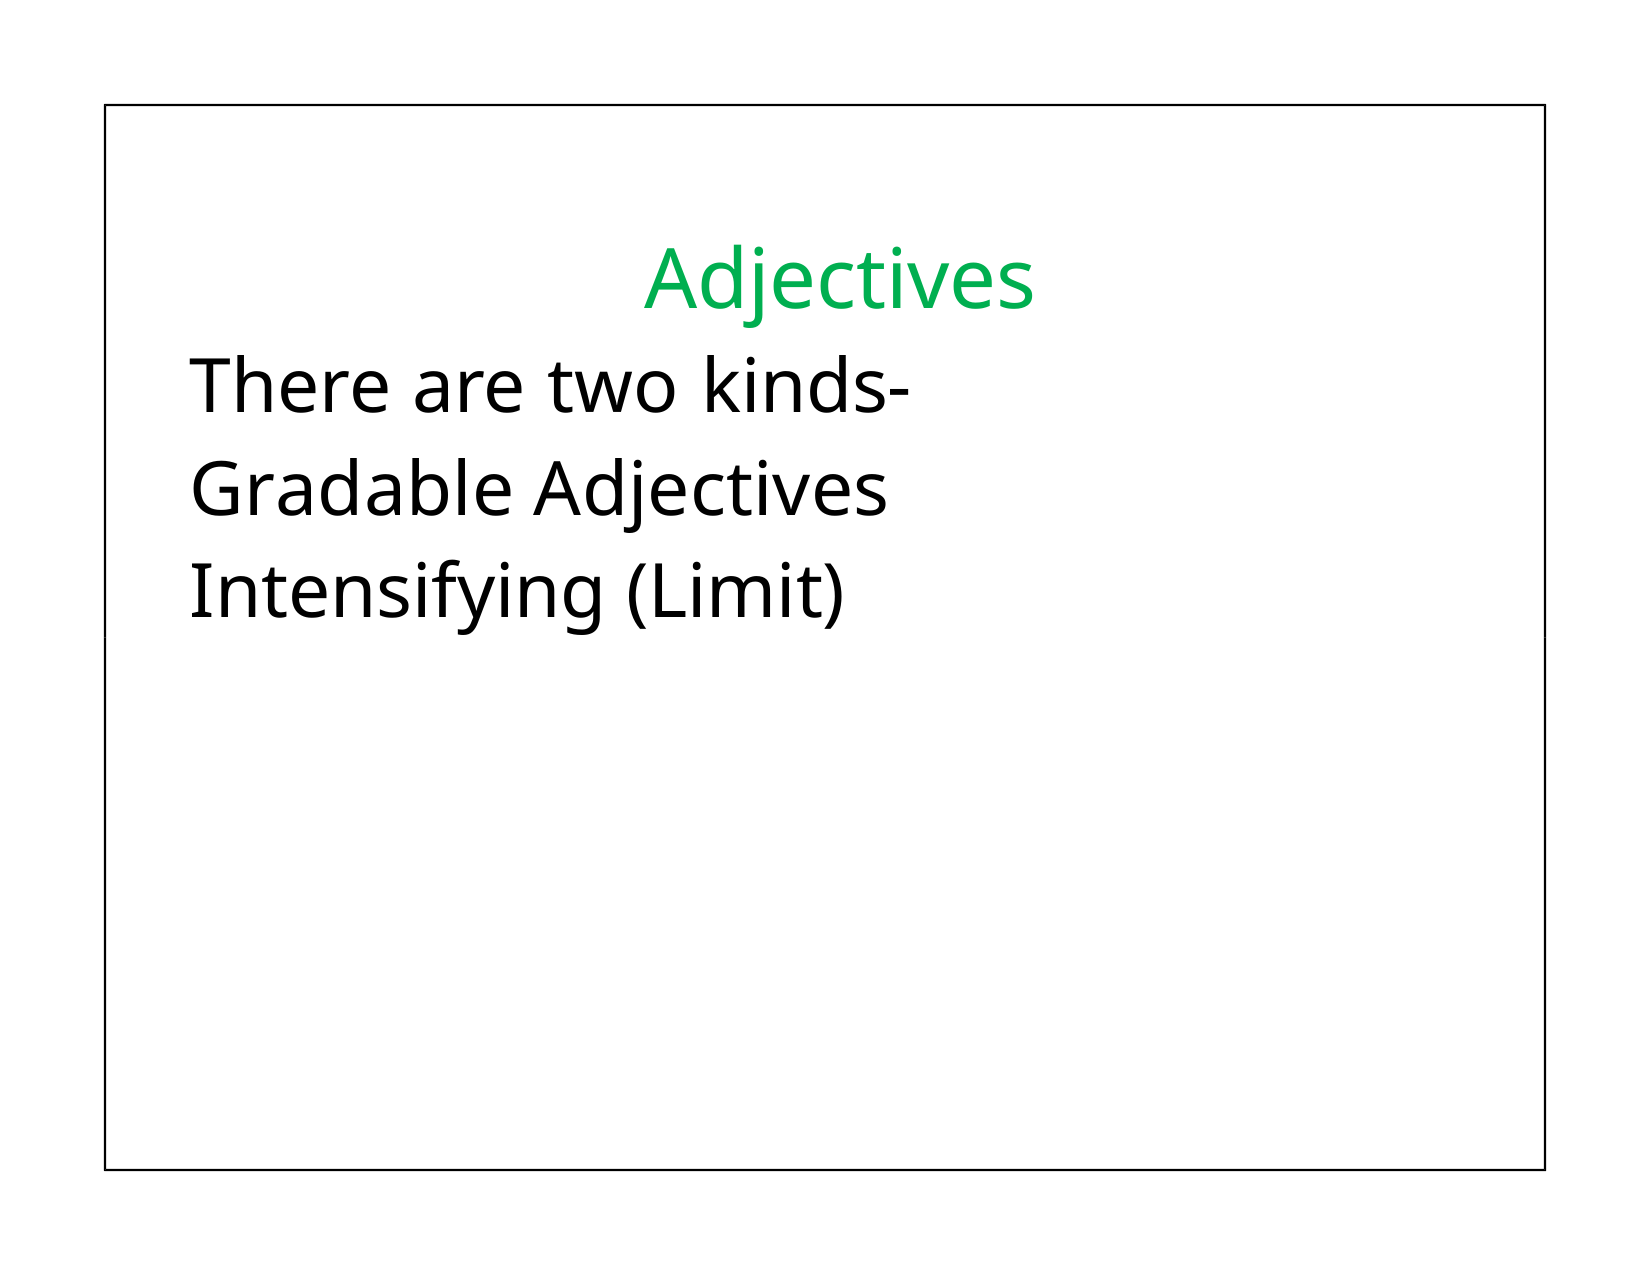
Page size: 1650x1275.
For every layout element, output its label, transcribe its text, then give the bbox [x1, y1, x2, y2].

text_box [74, 637, 1576, 1201]
title Adjectives There are two kinds- Gradable Adjectives Intensifying (Limit) Adjectives [187, 204, 1114, 635]
